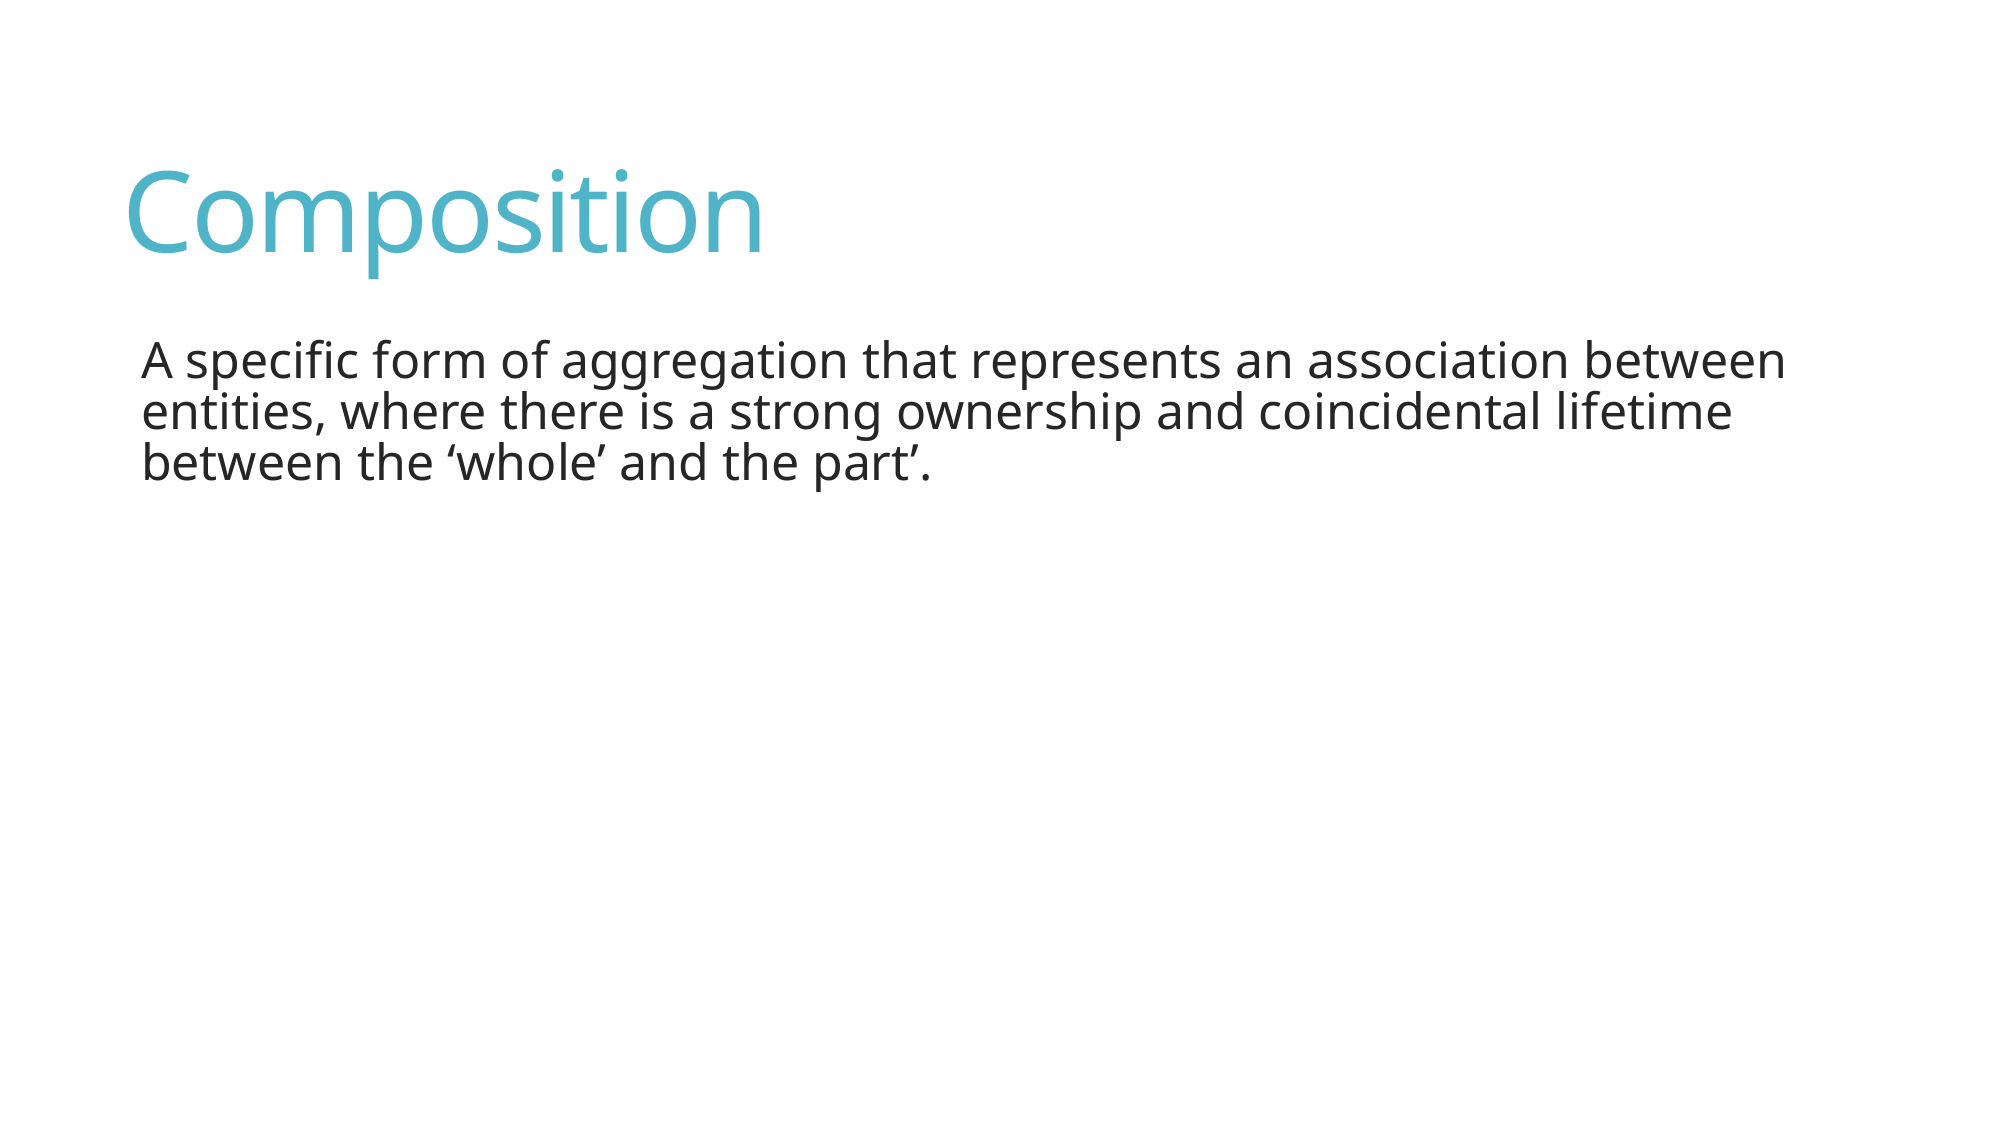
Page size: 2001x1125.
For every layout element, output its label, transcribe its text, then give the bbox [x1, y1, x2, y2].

title Composition [107, 81, 1875, 354]
list A specific form of aggregation that represents an association between entities, where there is a strong ownership and coincidental lifetime between the ‘whole’ and the part’. [111, 329, 1876, 948]
